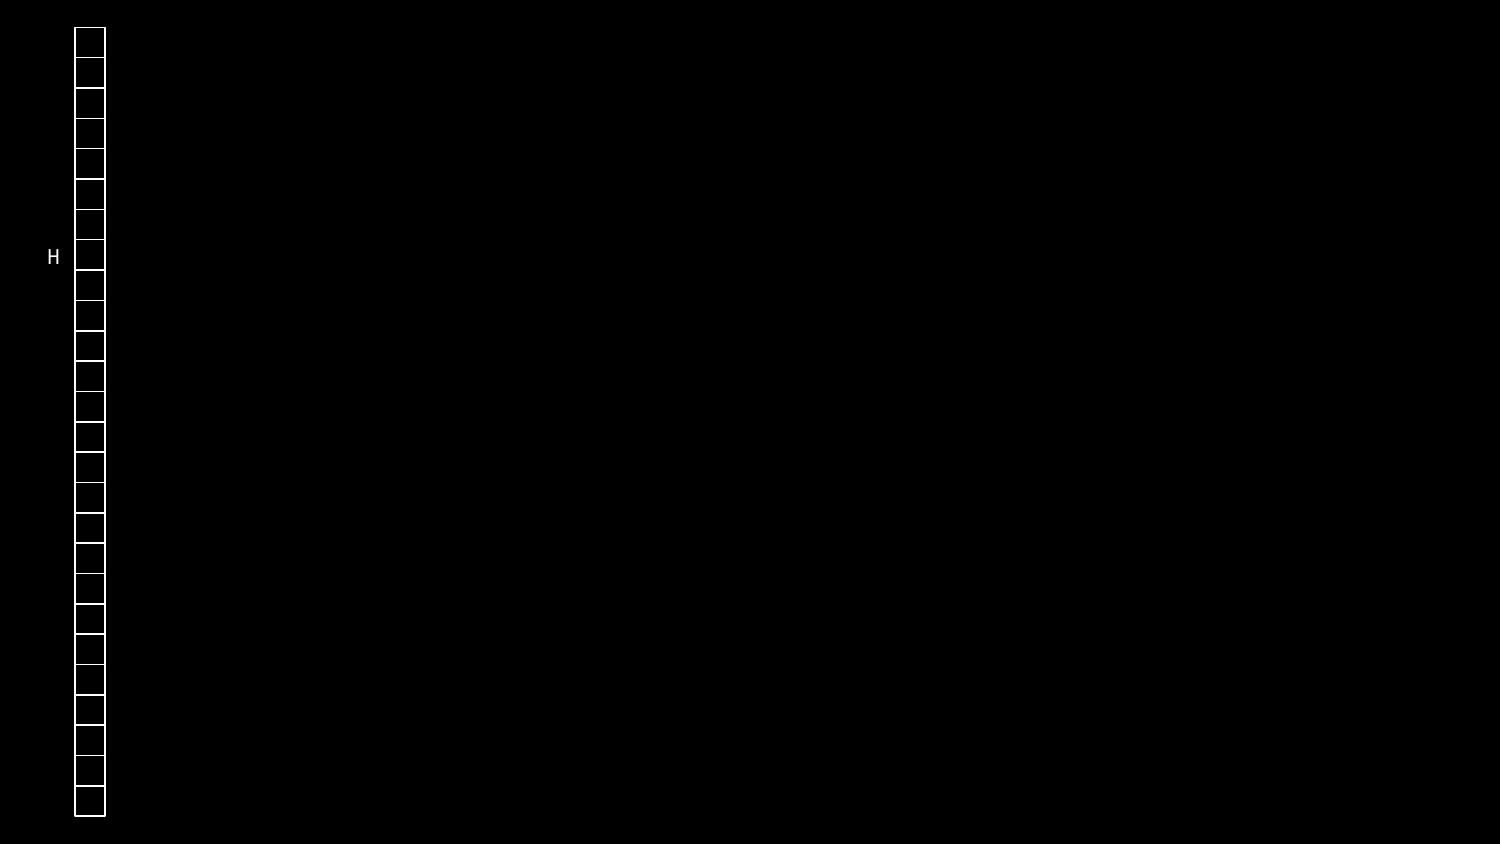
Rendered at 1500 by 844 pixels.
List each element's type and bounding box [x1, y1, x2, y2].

text_box [0, 27, 106, 817]
